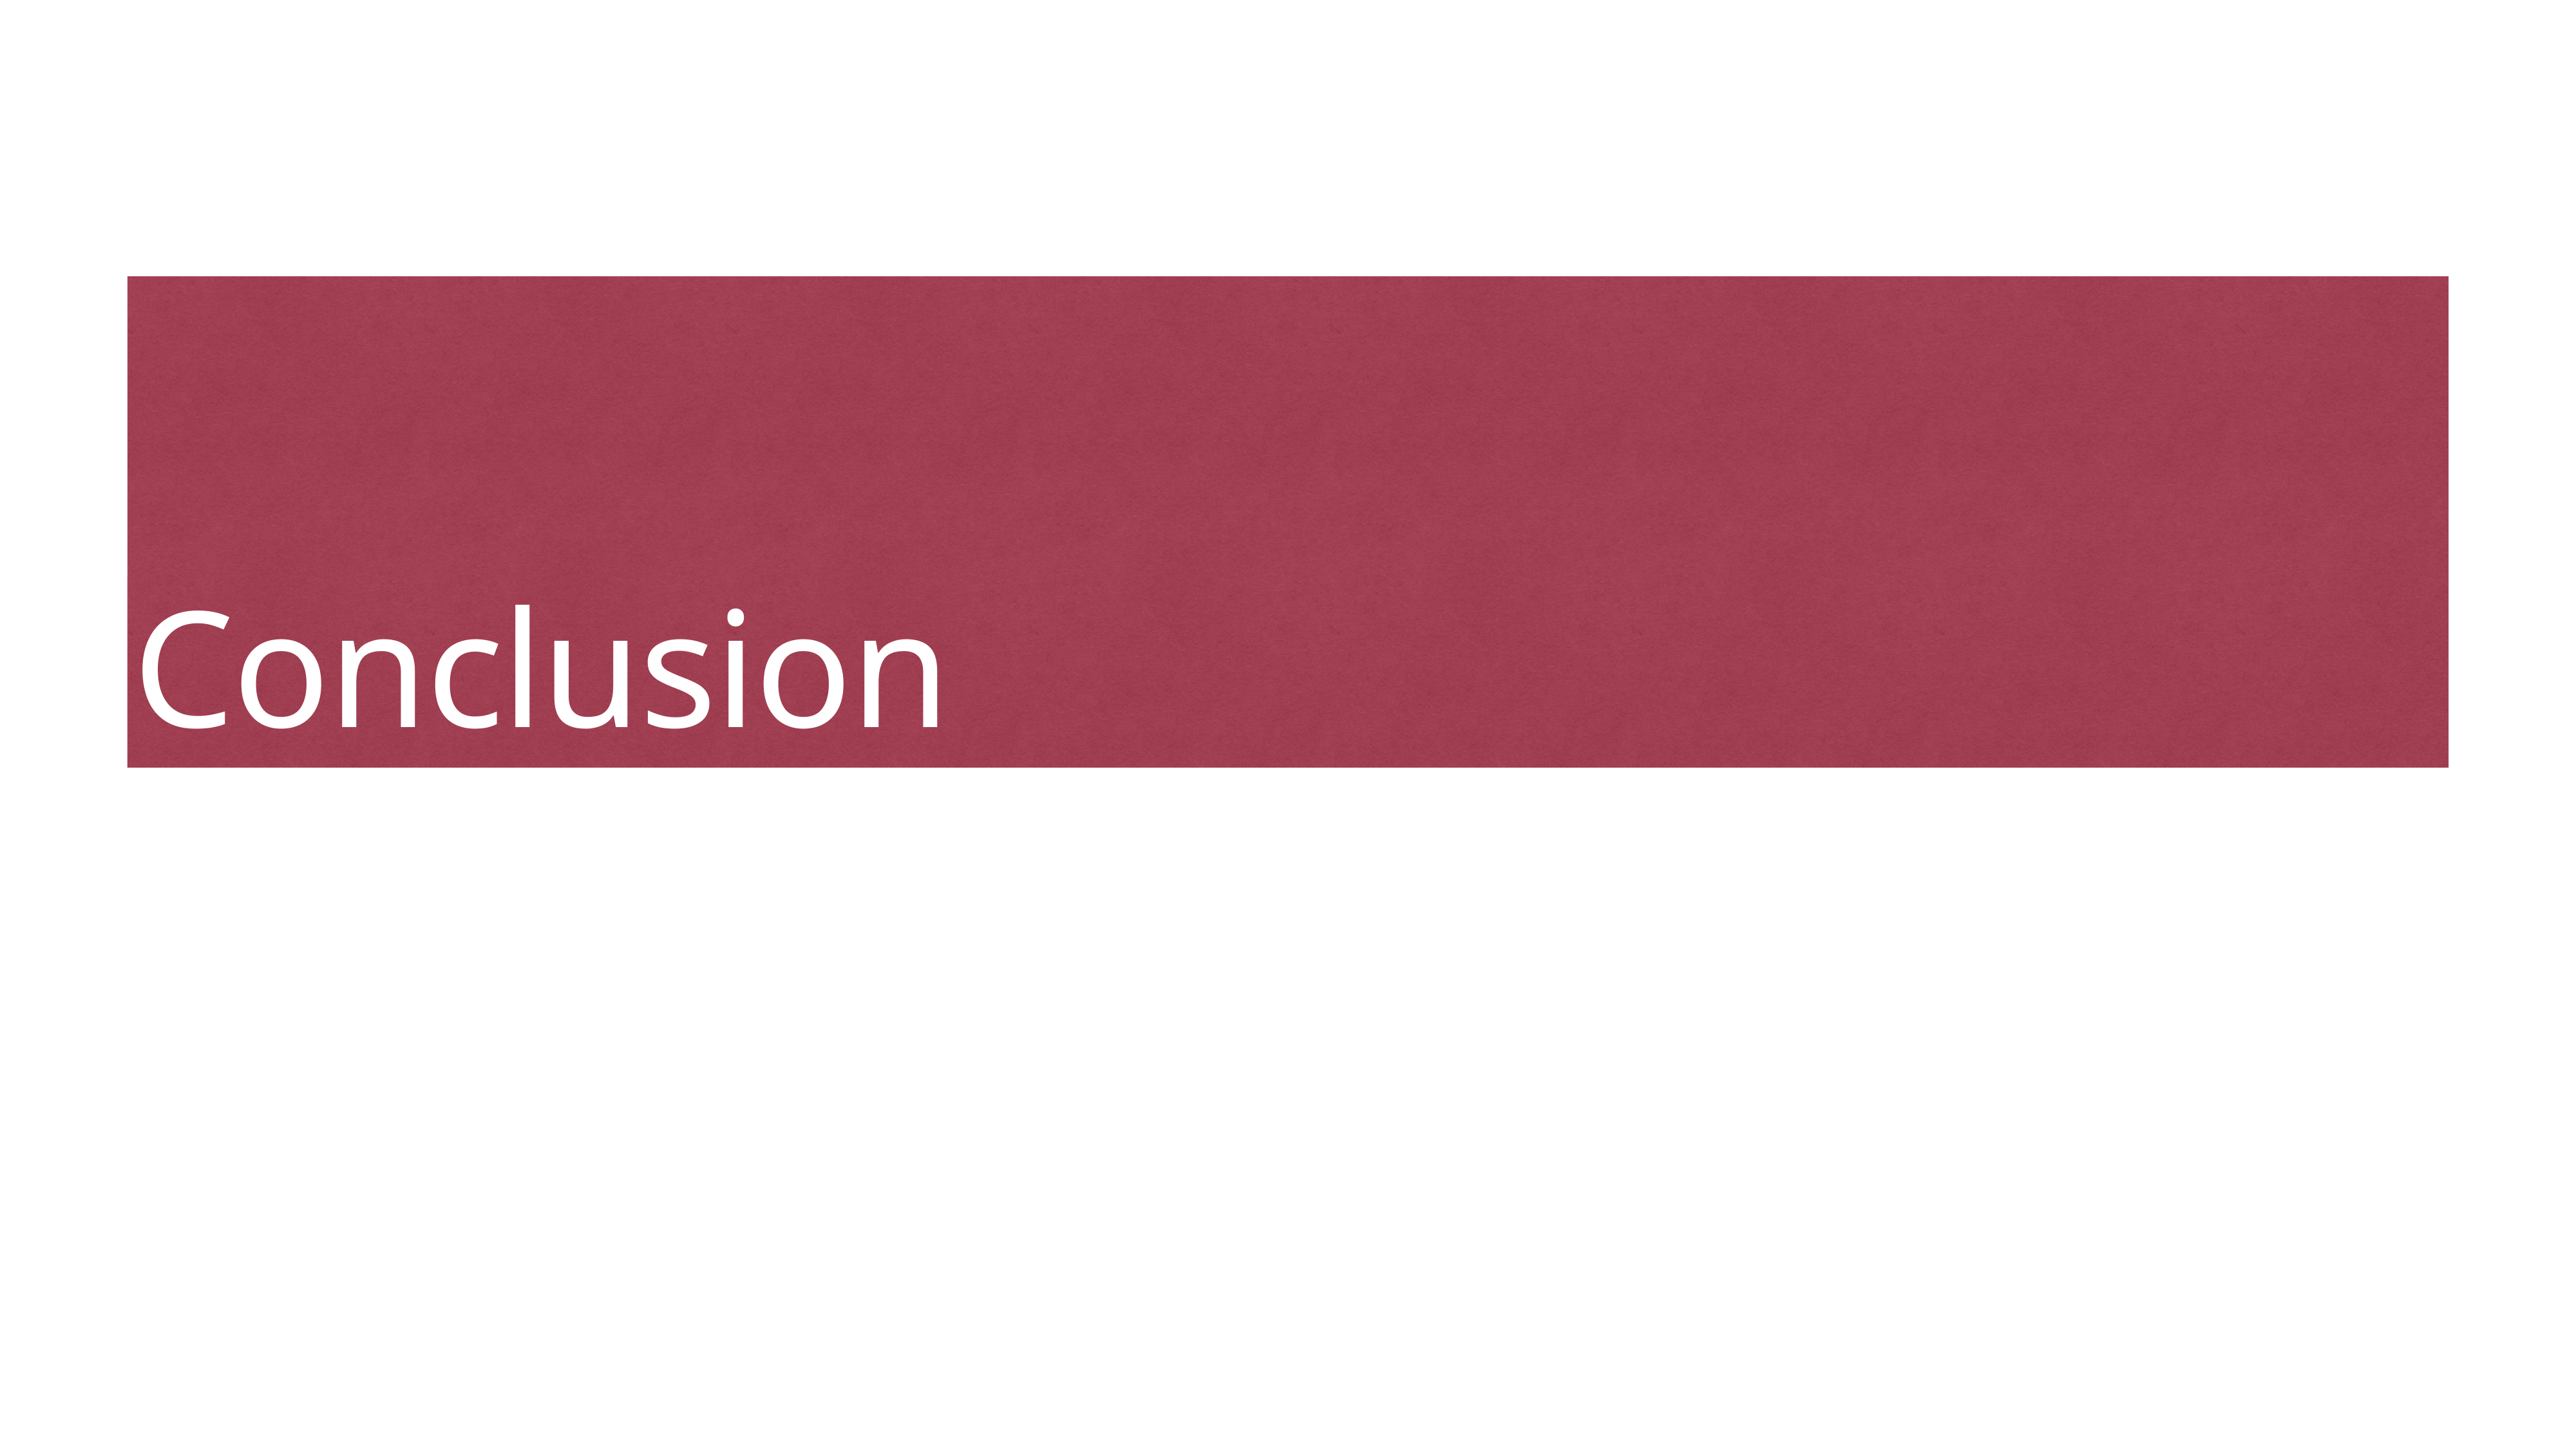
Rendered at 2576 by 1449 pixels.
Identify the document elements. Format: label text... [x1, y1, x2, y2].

title Conclusion [127, 276, 2449, 768]
